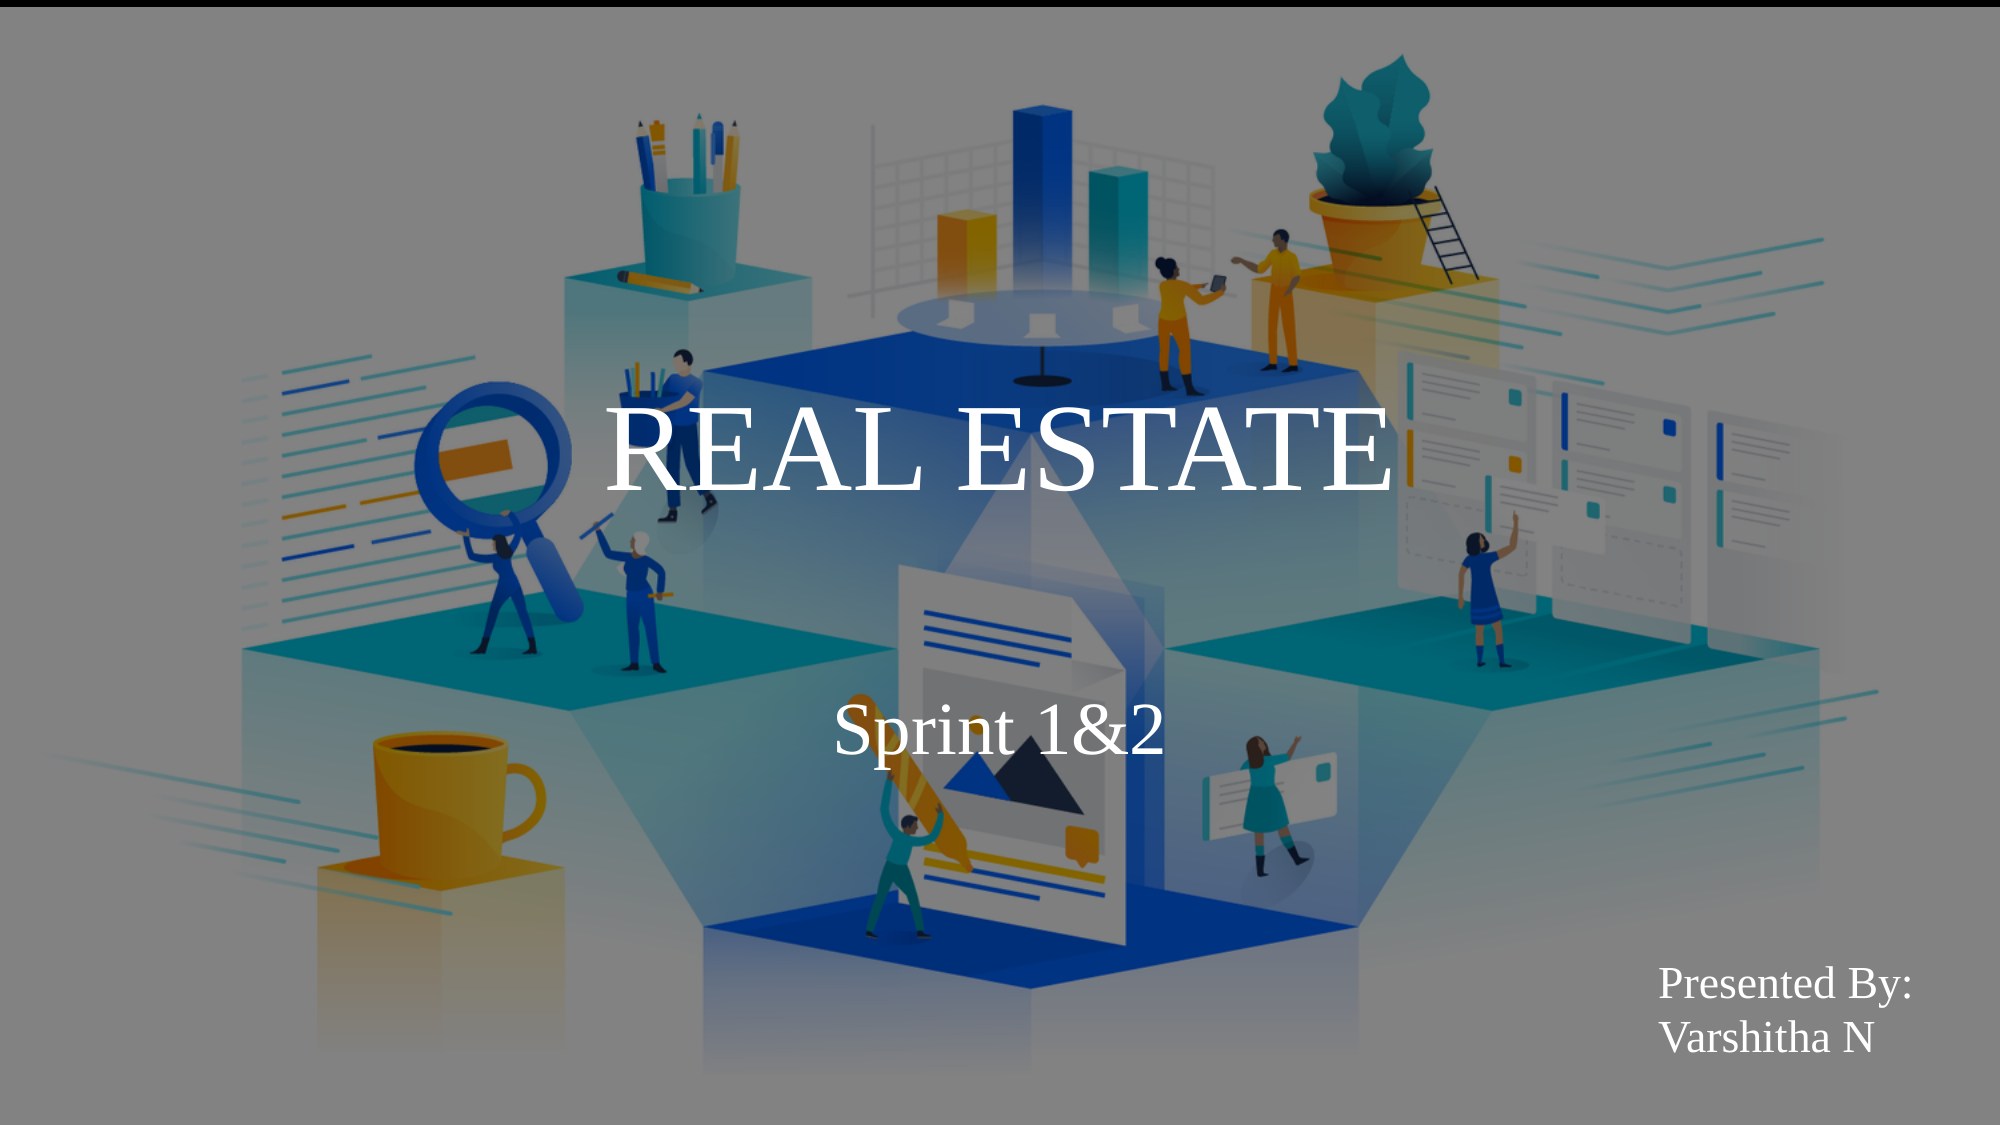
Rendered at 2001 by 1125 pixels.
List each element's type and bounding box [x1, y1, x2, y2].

picture [0, 7, 2000, 1125]
text_box [0, 0, 2000, 7]
